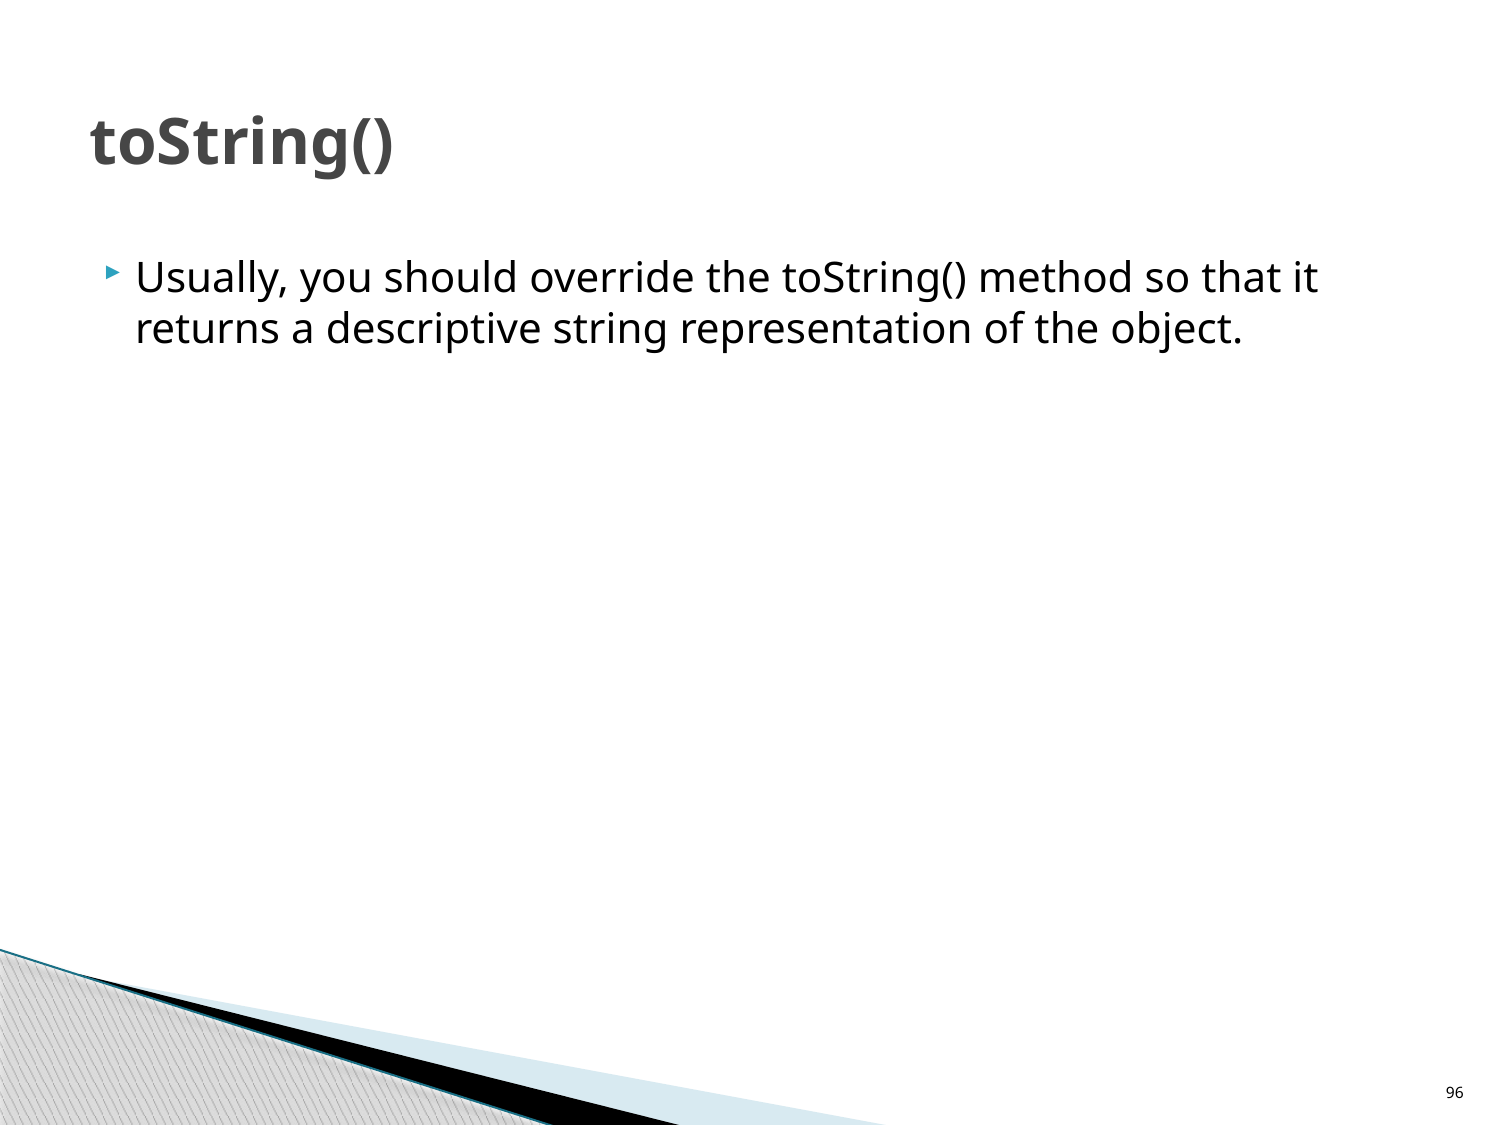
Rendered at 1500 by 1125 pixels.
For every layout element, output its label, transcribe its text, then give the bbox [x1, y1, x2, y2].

list Usually, you should override the toString() method so that it returns a descriptive string representation of the object. [75, 242, 1425, 986]
slide_number 96 [1418, 1051, 1479, 1112]
title toString() [75, 45, 1425, 233]
